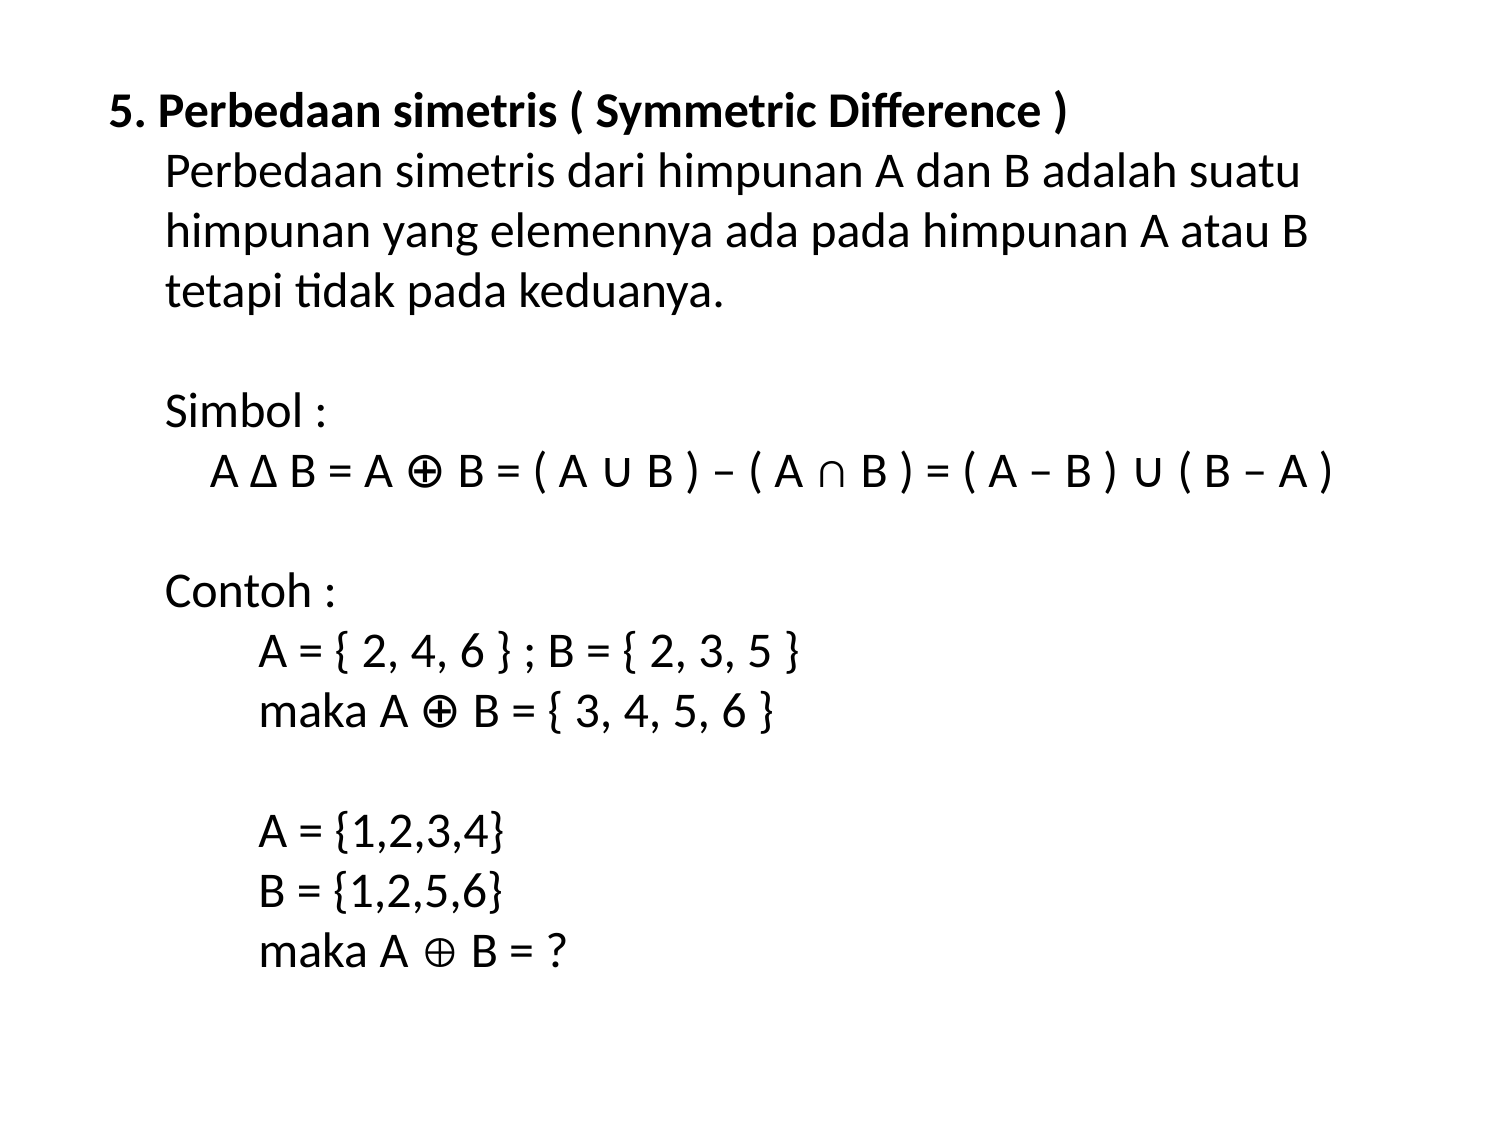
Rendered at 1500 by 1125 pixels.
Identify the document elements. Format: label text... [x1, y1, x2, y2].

text_box 5. Perbedaan simetris ( Symmetric Difference ) Perbedaan simetris dari himpunan A dan B adalah suatu himpunan yang elemennya ada pada himpunan A atau B tetapi tidak pada keduanya. Simbol : A Δ B = A ⊕ B = ( A ∪ B ) – ( A ∩ B ) = ( A – B ) ∪ ( B – A ) Contoh : A = { 2, 4, 6 } ; B = { 2, 3, 5 } maka A ⊕ B = { 3, 4, 5, 6 } A = {1,2,3,4} B = {1,2,5,6} maka A  B = ? [93, 70, 1383, 985]
